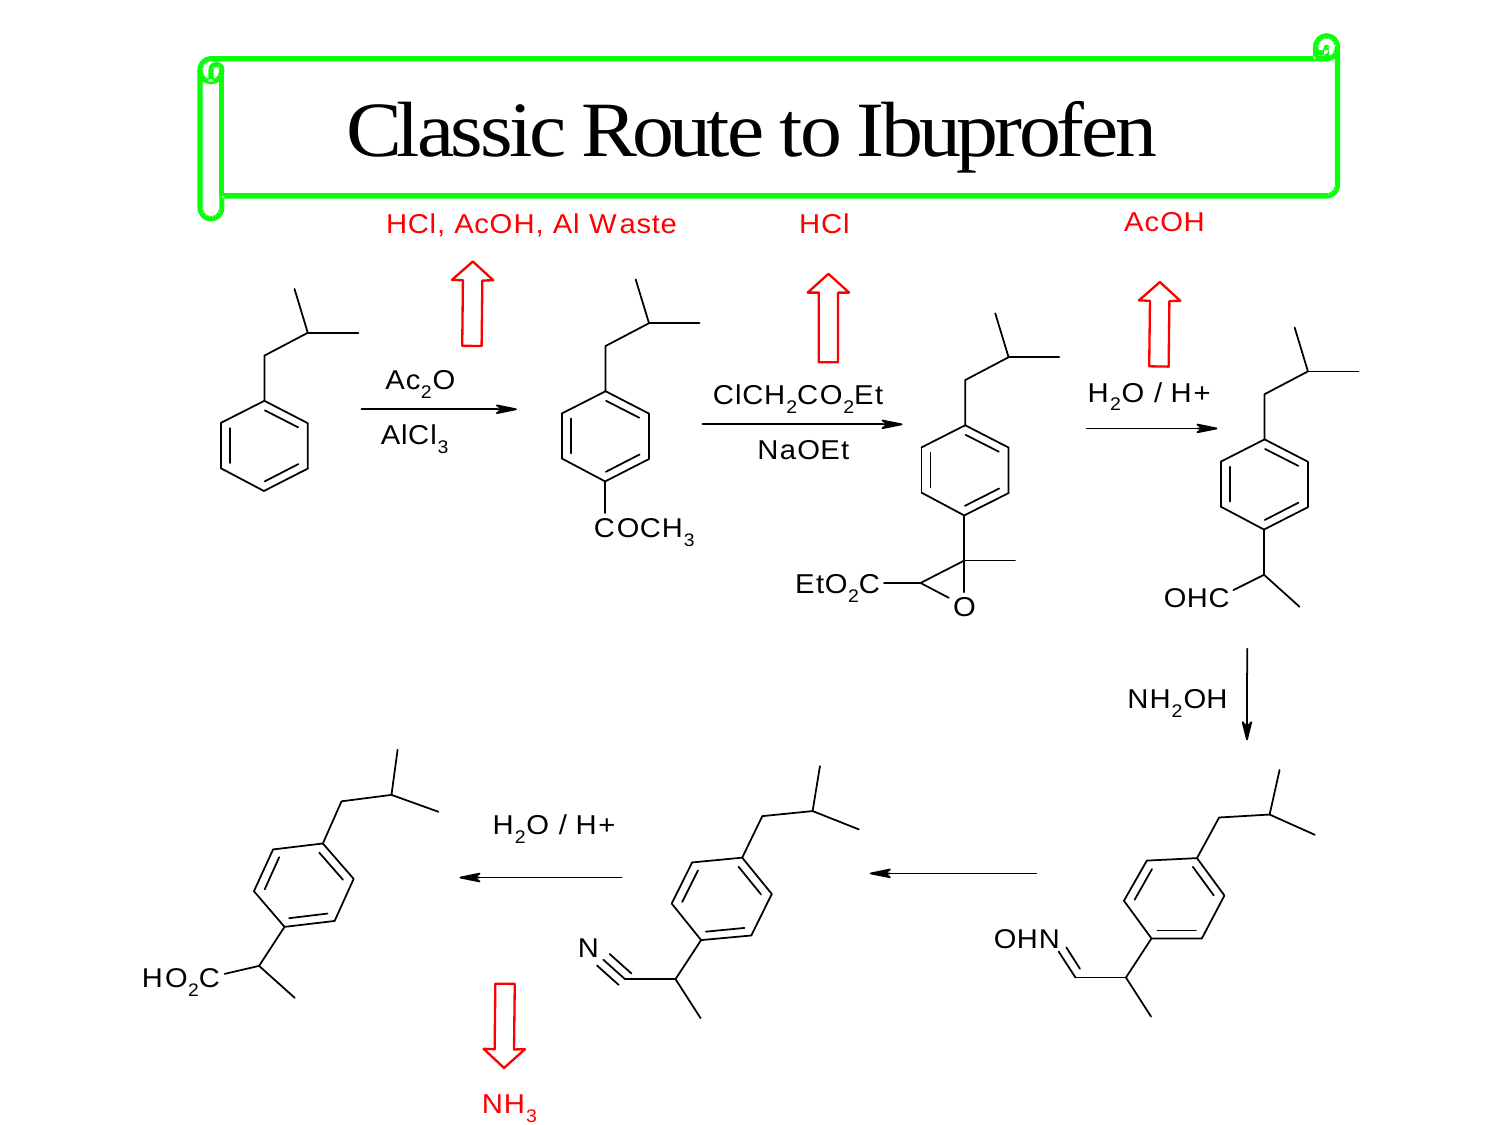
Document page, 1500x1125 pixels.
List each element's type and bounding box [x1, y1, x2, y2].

list [0, 0, 1500, 1125]
